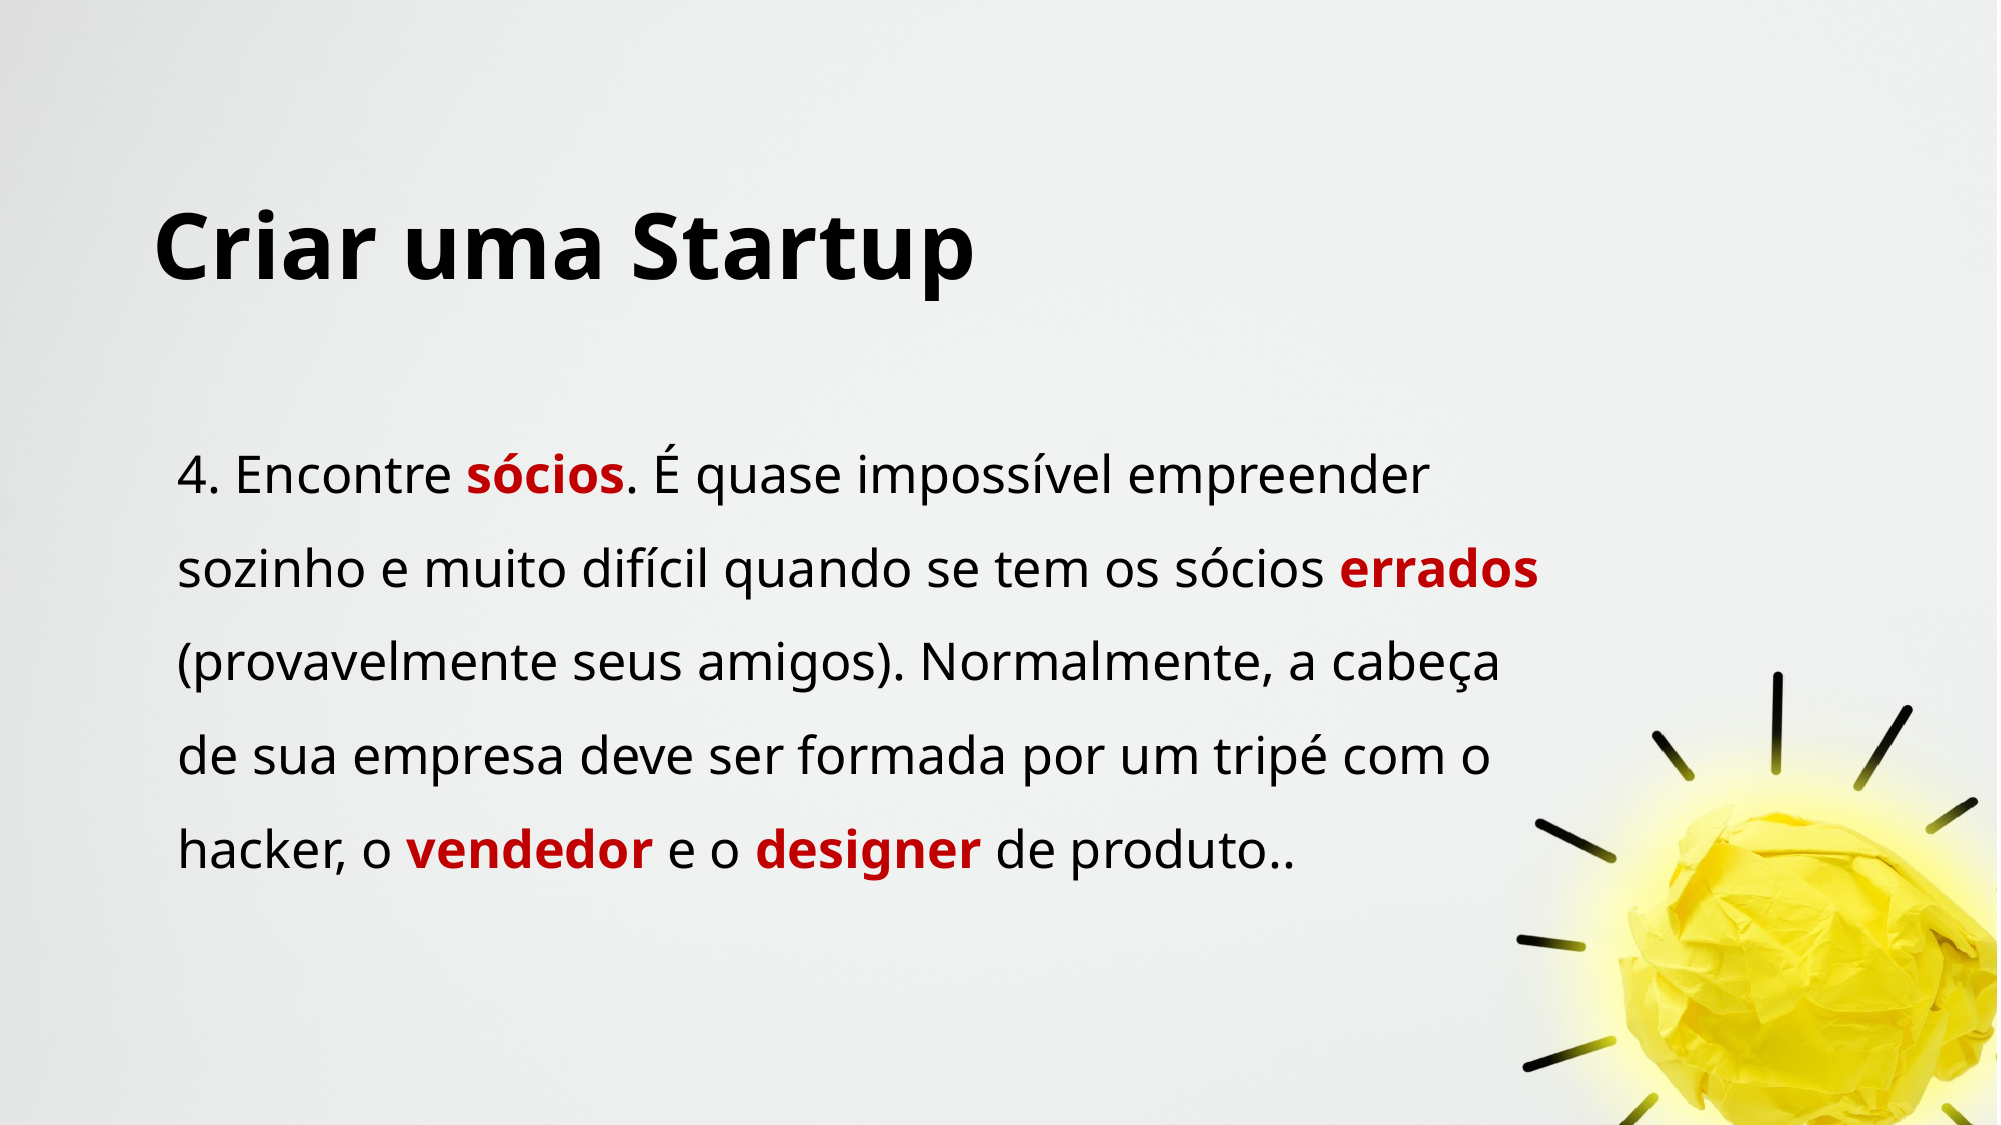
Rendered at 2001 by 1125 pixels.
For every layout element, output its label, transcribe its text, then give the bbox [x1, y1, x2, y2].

text_box 4. Encontre sócios. É quase impossível empreender sozinho e muito difícil quando se tem os sócios errados (provavelmente seus amigos). Normalmente, a cabeça de sua empresa deve ser formada por um tripé com o hacker, o vendedor e o designer de produto.. [162, 310, 1592, 979]
picture [0, 0, 1997, 1125]
title Criar uma Startup [137, 141, 1863, 359]
